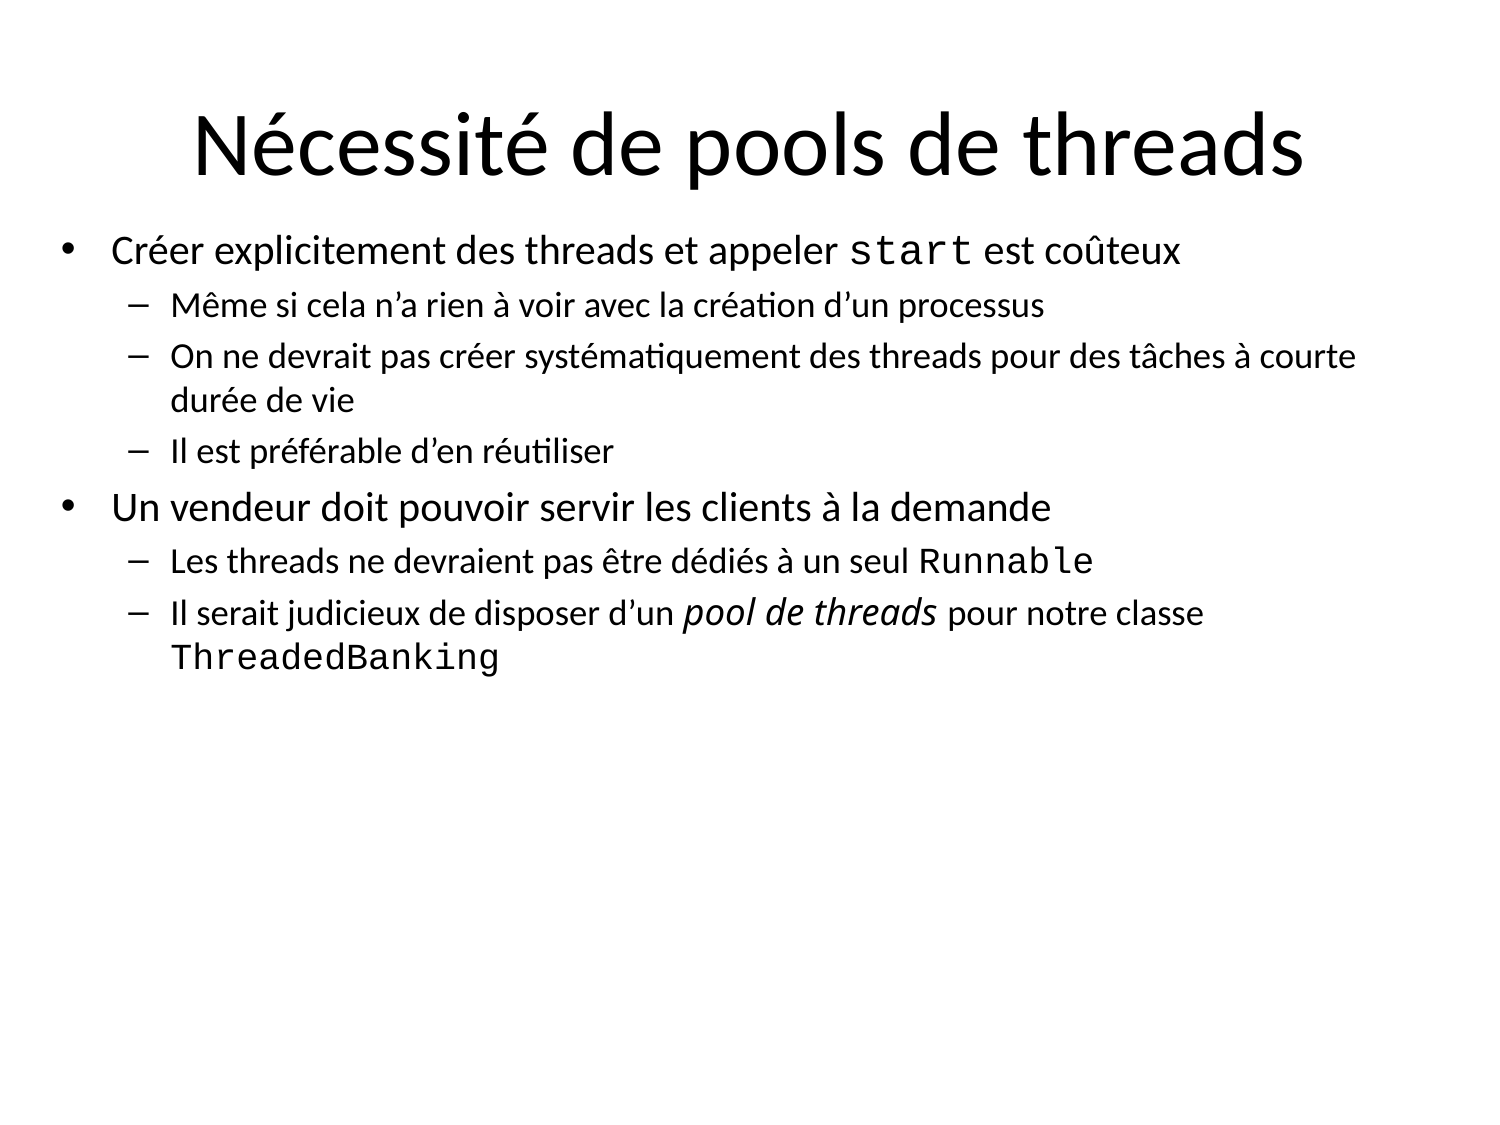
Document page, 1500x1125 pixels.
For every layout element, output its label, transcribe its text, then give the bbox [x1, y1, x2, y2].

list Créer explicitement des threads et appeler start est coûteux Même si cela n’a rien à voir avec la création d’un processus On ne devrait pas créer systématiquement des threads pour des tâches à courte durée de vie Il est préférable d’en réutiliser Un vendeur doit pouvoir servir les clients à la demande Les threads ne devraient pas être dédiés à un seul Runnable Il serait judicieux de disposer d’un pool de threads pour notre classe ThreadedBanking [45, 215, 1457, 686]
title Nécessité de pools de threads [75, 45, 1425, 215]
